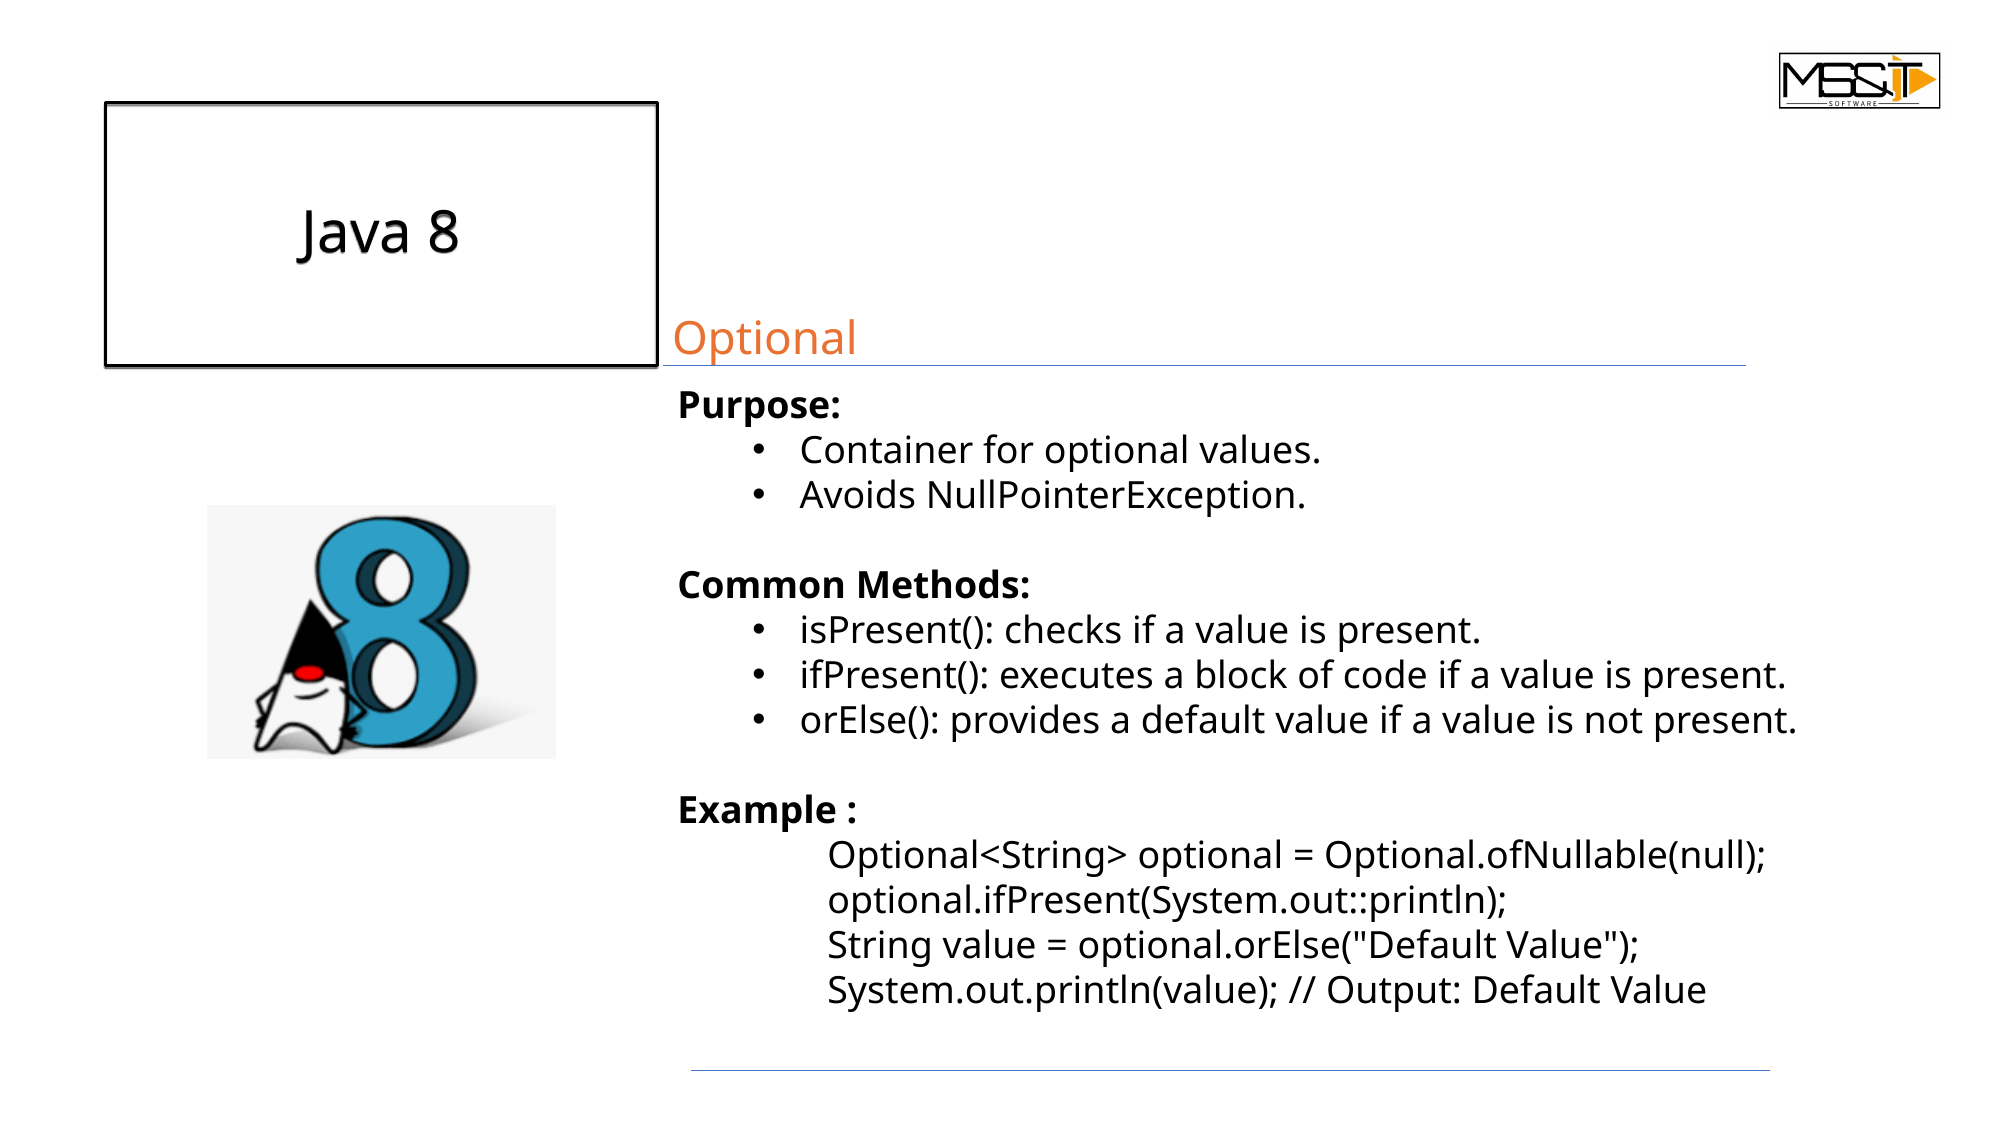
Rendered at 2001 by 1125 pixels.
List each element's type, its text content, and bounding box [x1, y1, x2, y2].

text_box Optional [657, 301, 1090, 372]
picture [1769, 43, 1950, 118]
picture [206, 505, 557, 760]
text_box Purpose: Container for optional values. Avoids NullPointerException. Common Methods: isPresent(): checks if a value is present. ifPresent(): executes a block of code if a value is present. orElse(): provides a default value if a value is not present. Example : Optional<String> optional = Optional.ofNullable(null); optional.ifPresent(System.out::println); String value = optional.orElse("Default Value"); System.out.println(value); // Output: Default Value [662, 373, 1867, 1019]
title Java 8 [105, 102, 658, 366]
